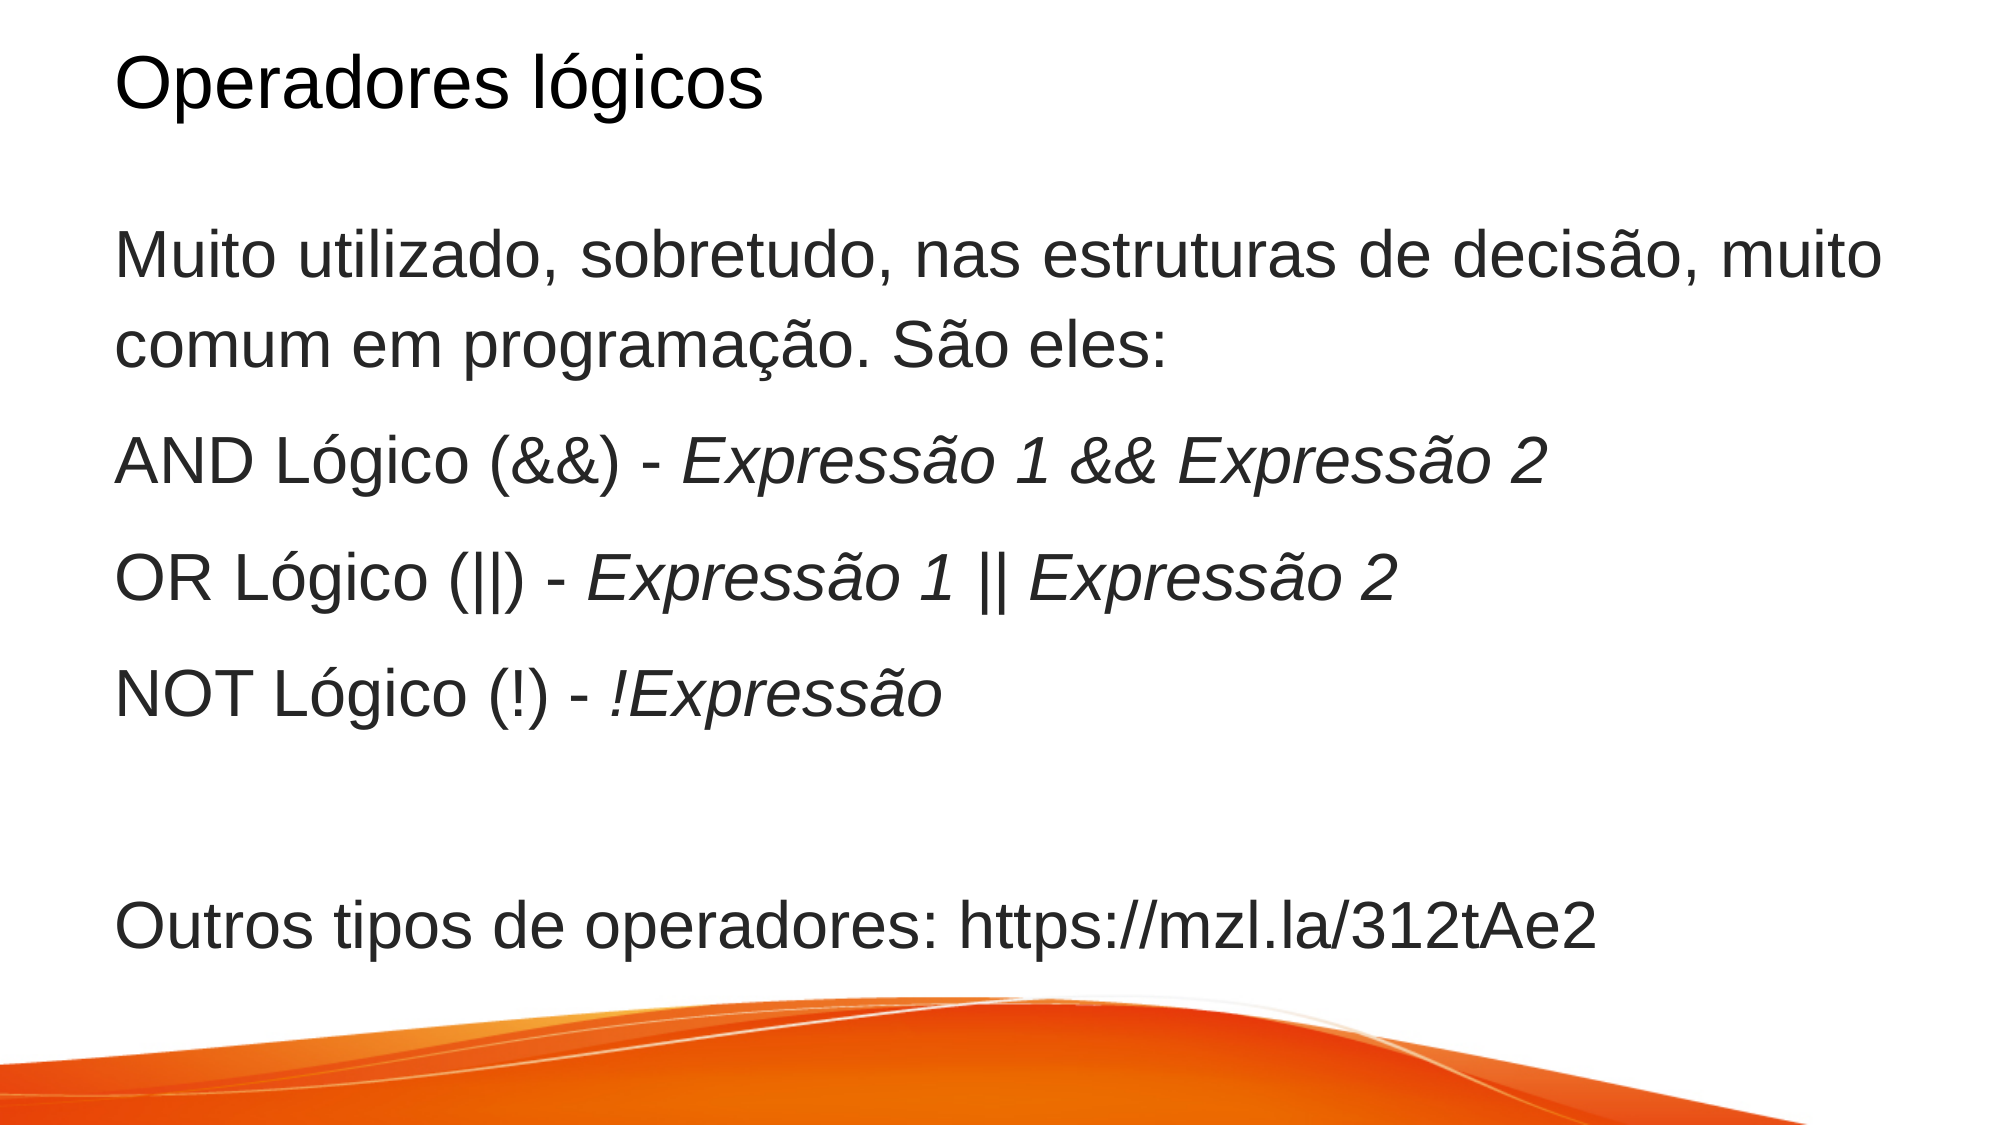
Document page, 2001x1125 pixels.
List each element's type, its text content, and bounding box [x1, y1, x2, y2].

title Operadores lógicos [99, 30, 1901, 127]
picture [0, 0, 2000, 1125]
list Muito utilizado, sobretudo, nas estruturas de decisão, muito comum em programação. São eles: AND Lógico (&&) - Expressão 1 && Expressão 2 OR Lógico (||) - Expressão 1 || Expressão 2 NOT Lógico (!) - !Expressão Outros tipos de operadores: https://mzl.la/312tAe2 [99, 192, 1901, 1006]
